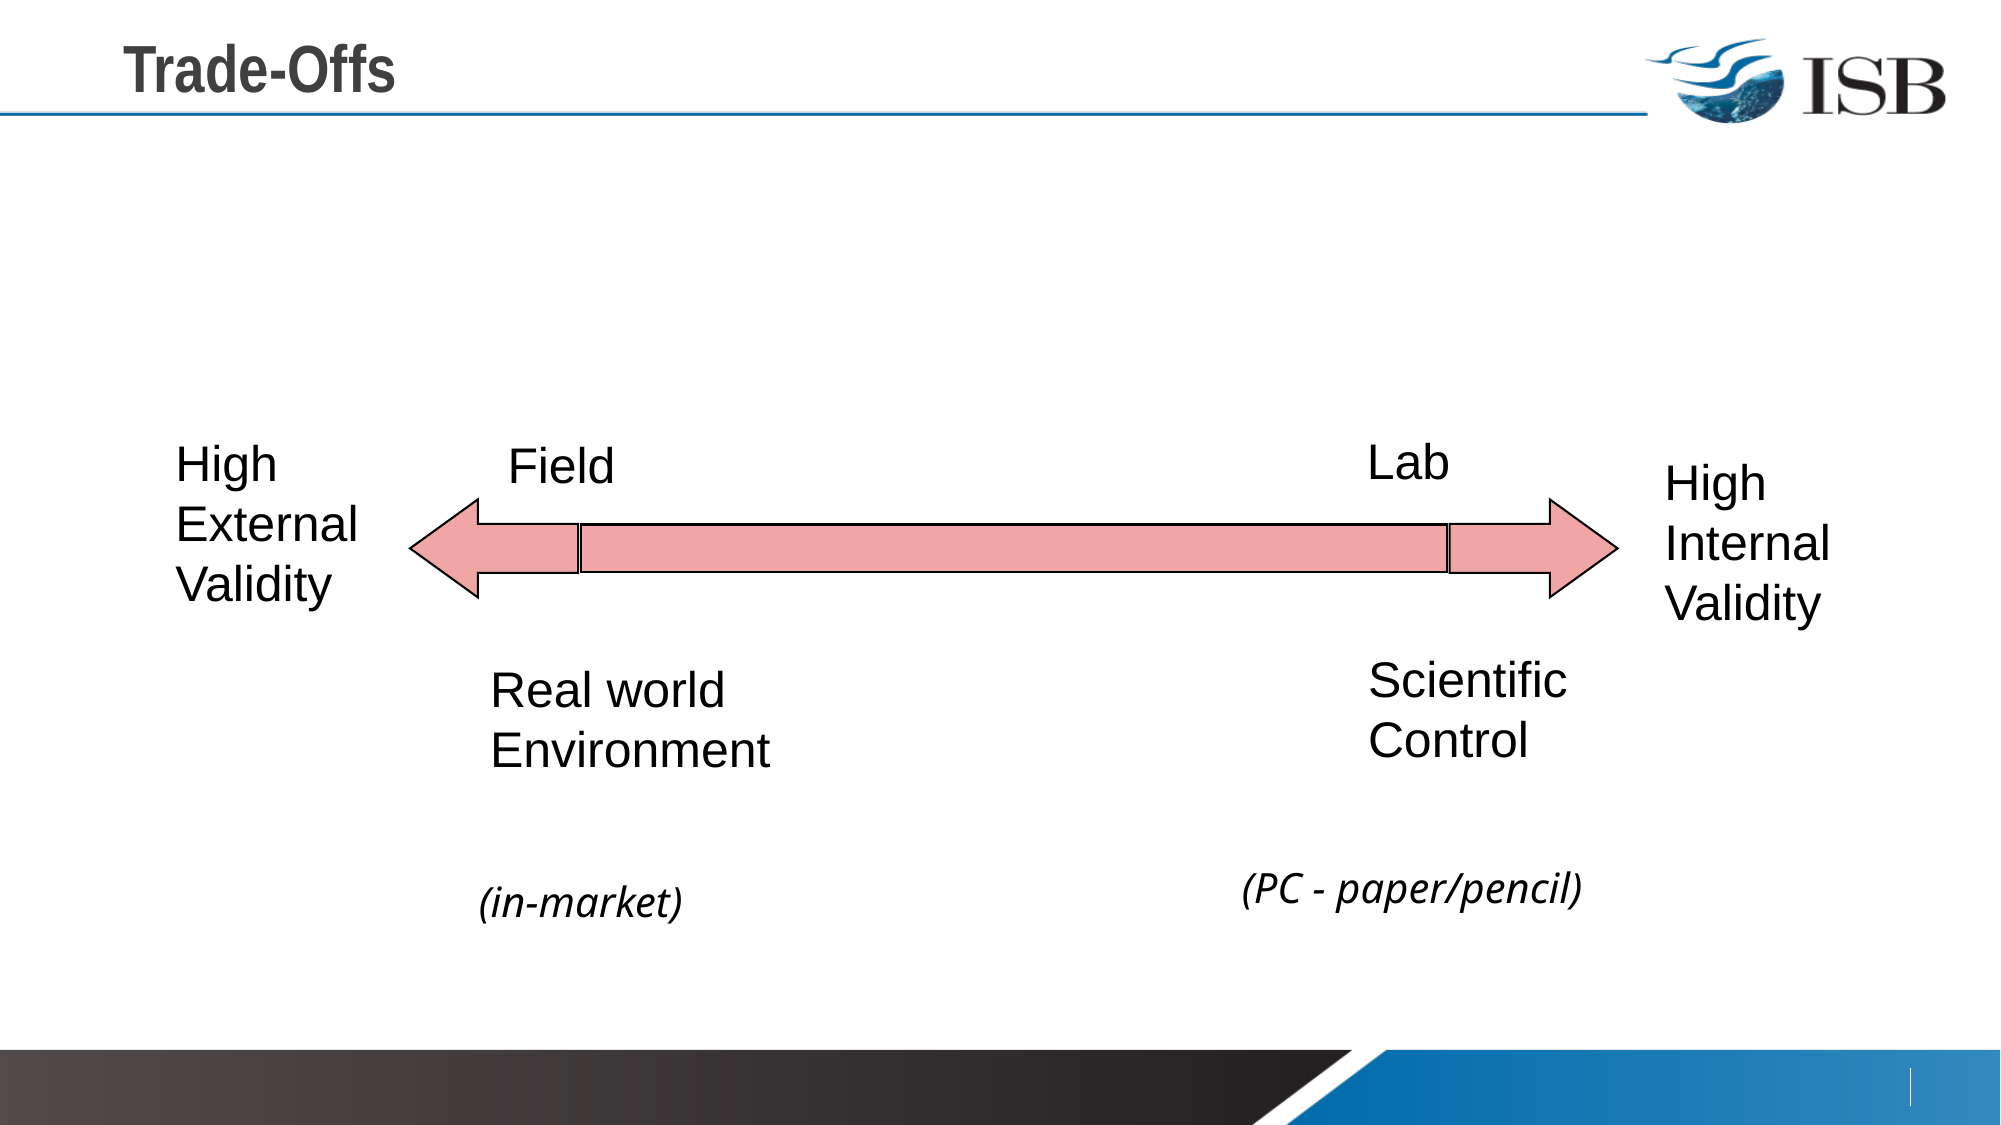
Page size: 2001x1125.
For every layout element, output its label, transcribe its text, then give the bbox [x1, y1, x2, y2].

text_box Scientific Control [1353, 639, 1583, 775]
text_box Field [492, 417, 646, 497]
text_box (in-market) [463, 869, 698, 934]
text_box Lab [1352, 422, 1466, 497]
text_box Real world Environment [475, 650, 786, 785]
text_box High Internal Validity [1649, 443, 1847, 638]
text_box (PC - paper/pencil) [1227, 855, 1598, 920]
picture [0, 0, 2001, 1125]
title Trade-Offs [108, 22, 1346, 110]
text_box High External Validity [160, 424, 374, 620]
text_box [409, 499, 1618, 598]
